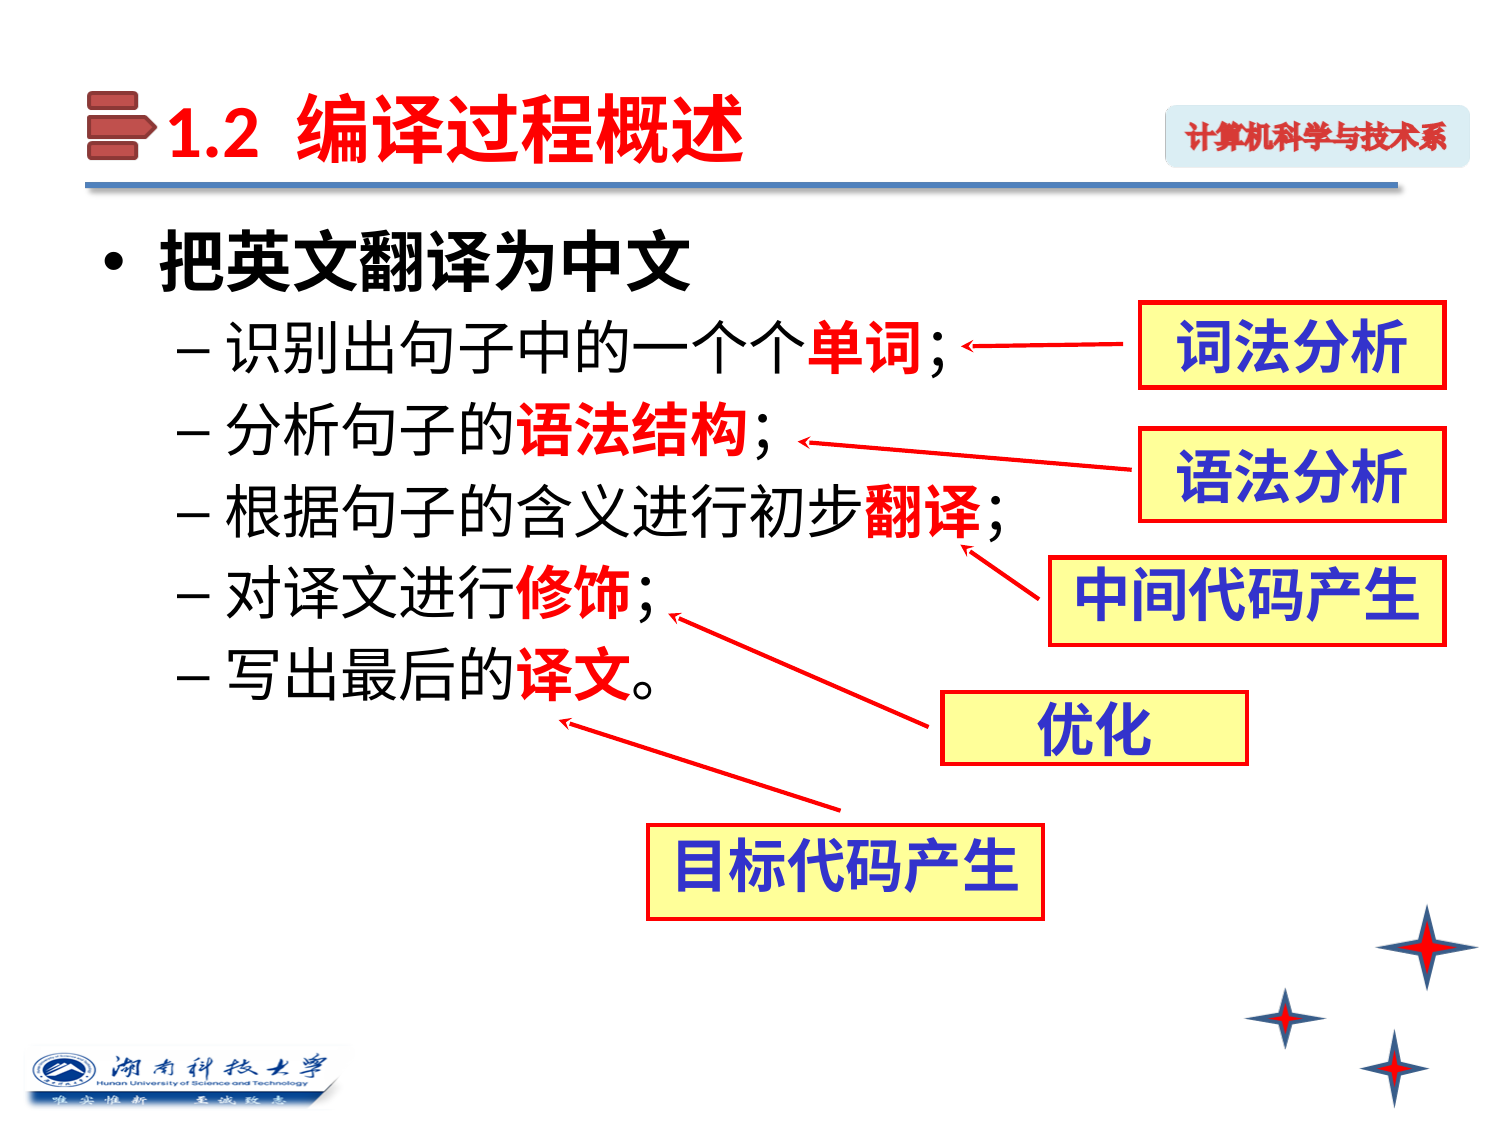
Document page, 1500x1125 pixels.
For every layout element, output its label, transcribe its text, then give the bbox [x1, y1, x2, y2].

text_box 优化 [942, 691, 1248, 764]
text_box 优化 [668, 612, 682, 625]
text_box 词法分析 [1139, 302, 1445, 388]
text_box 目标代码产生 [648, 824, 1043, 920]
text_box 语法分析 [797, 436, 811, 449]
text_box 语法分析 [1139, 428, 1445, 522]
text_box 中间代码产生 [960, 544, 975, 557]
title 1.2 编译过程概述 [150, 75, 1163, 175]
text_box 词法分析 [960, 339, 974, 353]
text_box 中间代码产生 [1050, 557, 1445, 646]
picture [21, 91, 1479, 1113]
list 把英文翻译为中文 识别出句子中的一个个单词； 分析句子的语法结构； 根据句子的含义进行初步翻译； 对译文进行修饰； 写出最后的译文。 [87, 212, 1438, 955]
text_box 目标代码产生 [558, 717, 573, 730]
